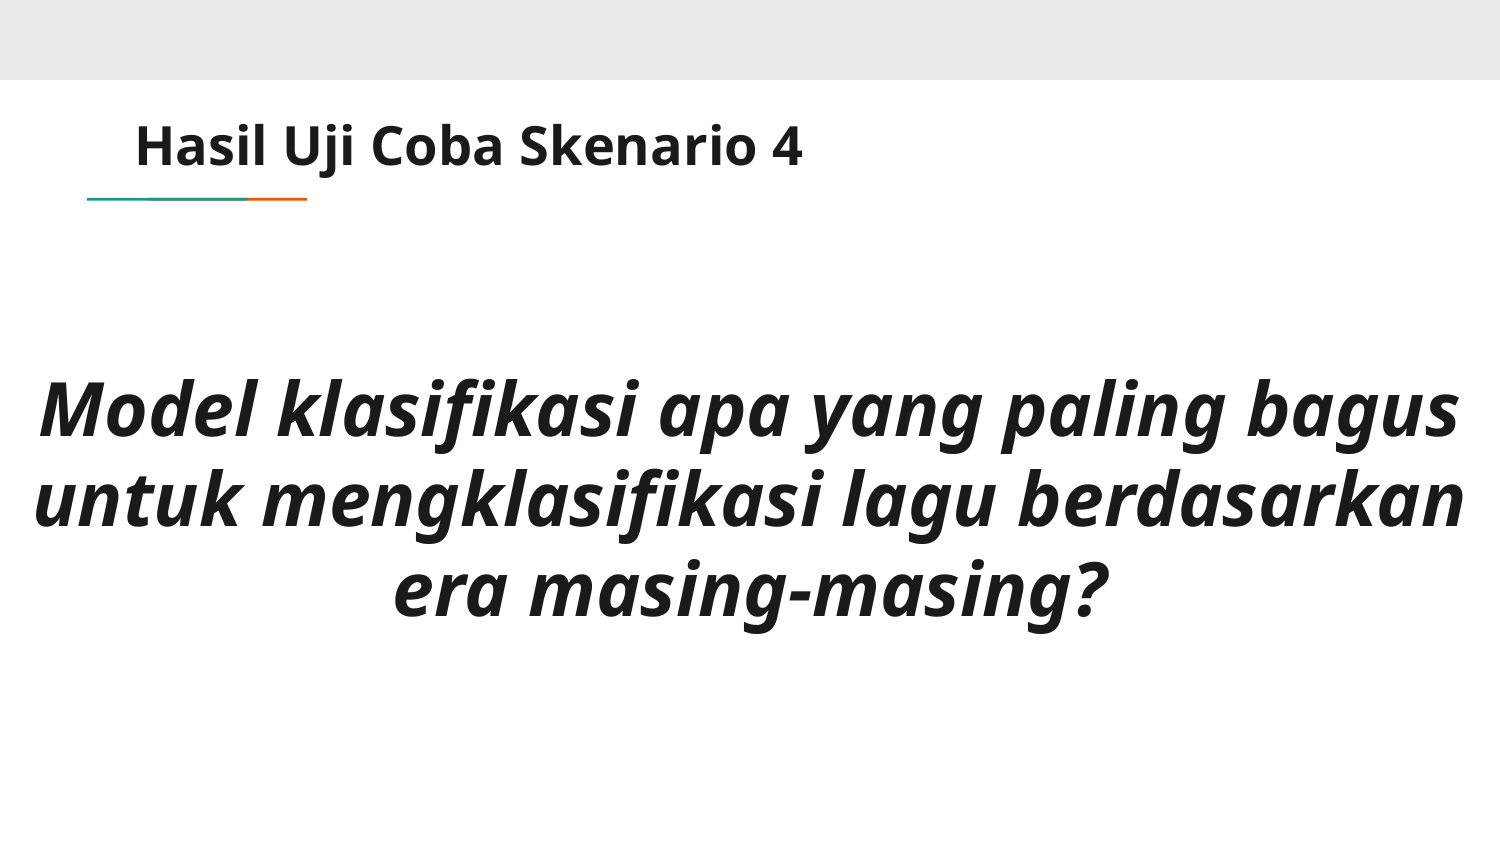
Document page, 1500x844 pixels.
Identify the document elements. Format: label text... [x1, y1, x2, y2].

title Model klasifikasi apa yang paling bagus untuk mengklasifikasi lagu berdasarkan era masing-masing? [0, 346, 1500, 435]
title Hasil Uji Coba Skenario 4 [119, 96, 1063, 185]
